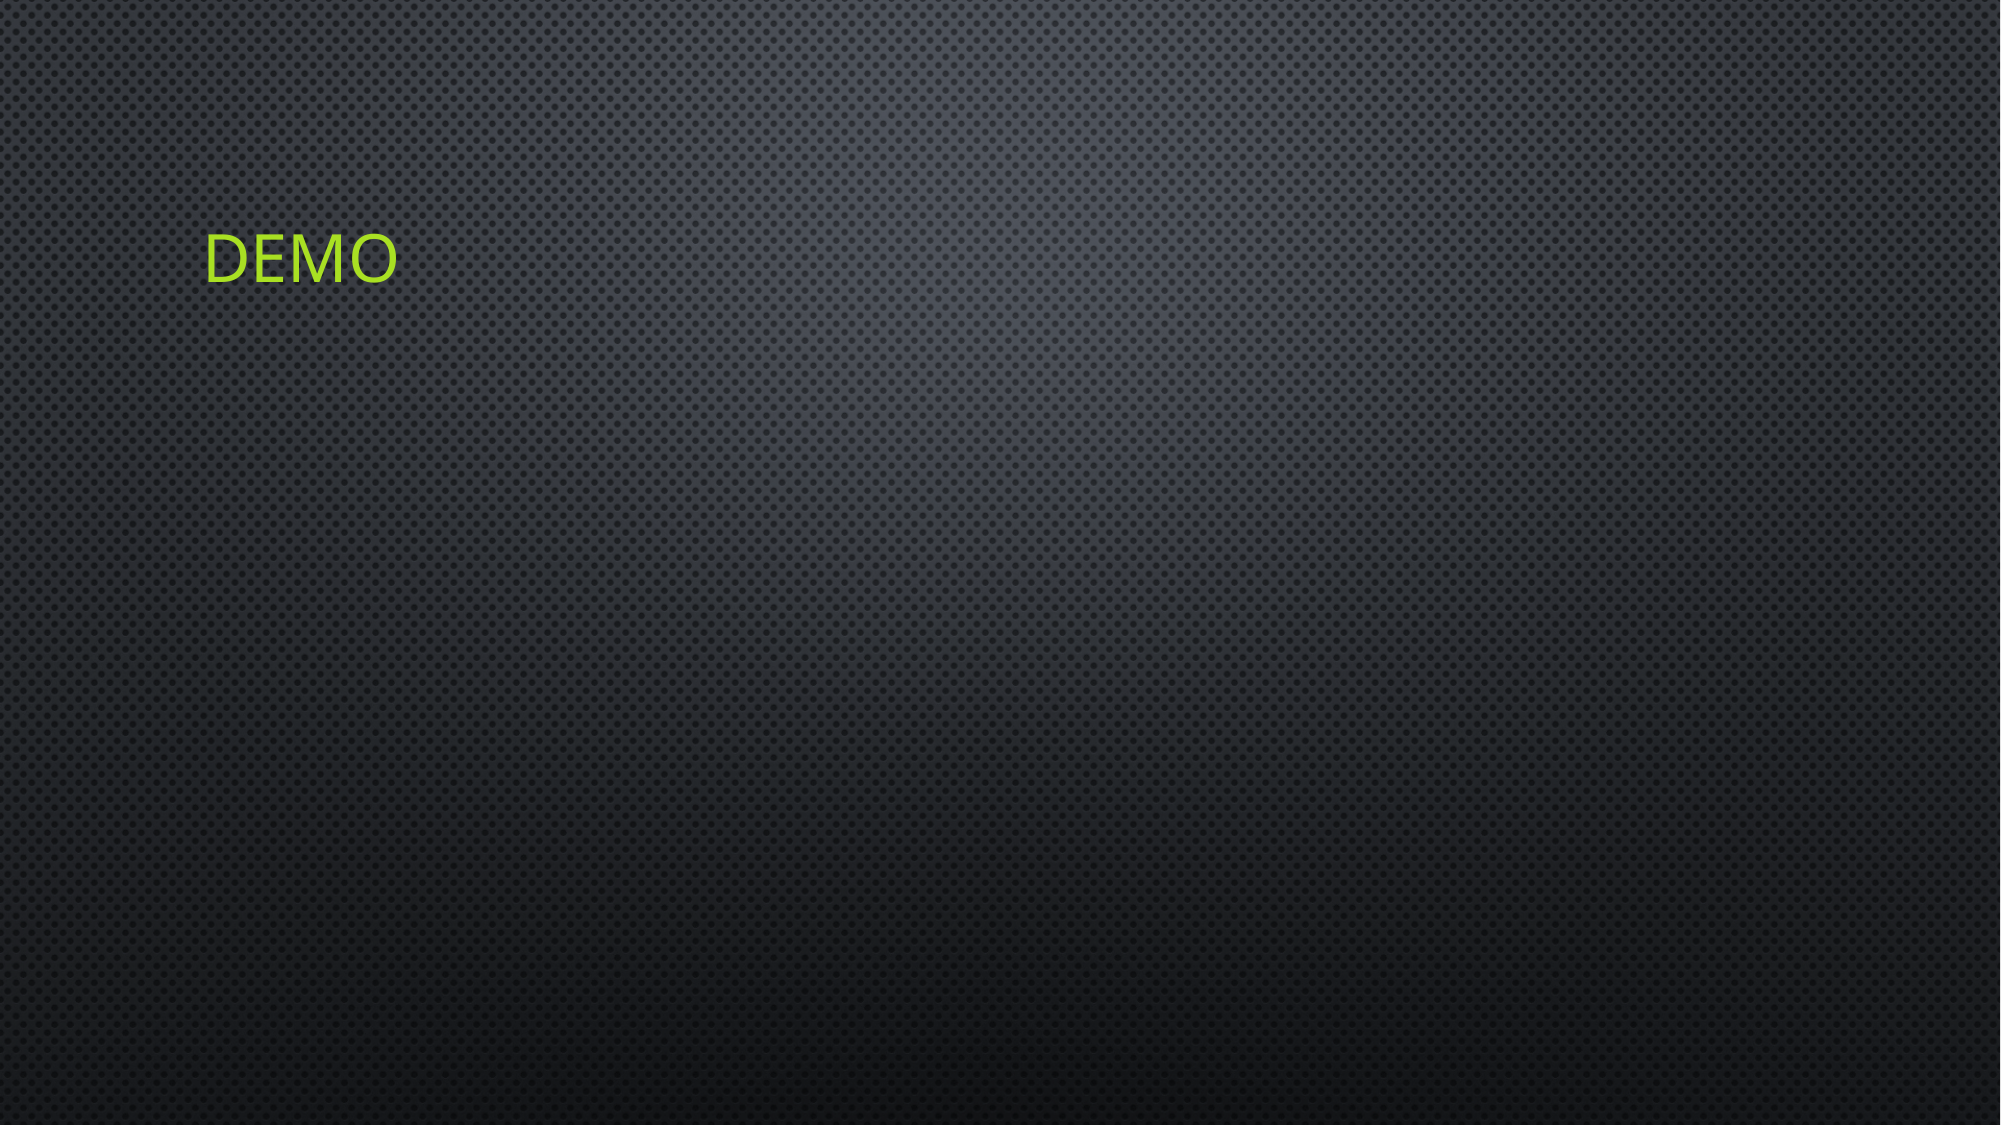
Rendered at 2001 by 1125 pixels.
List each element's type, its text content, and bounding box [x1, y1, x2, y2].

title Demo [187, 99, 1813, 413]
